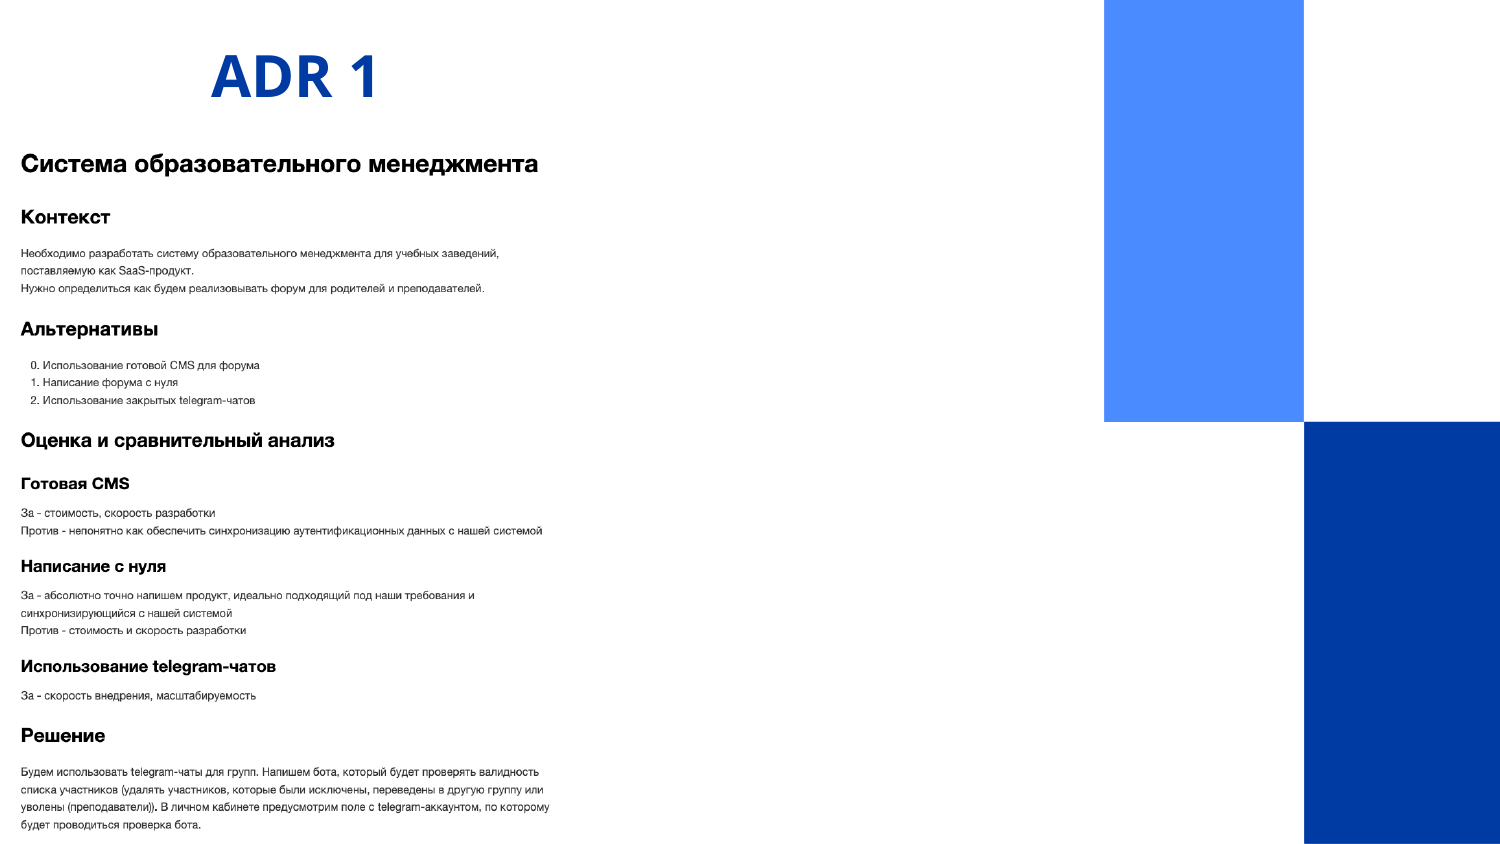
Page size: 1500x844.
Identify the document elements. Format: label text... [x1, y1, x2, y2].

picture [15, 123, 565, 844]
text_box [1104, 0, 1304, 422]
text_box [1304, 421, 1500, 844]
title ADR 1 [196, 0, 891, 124]
